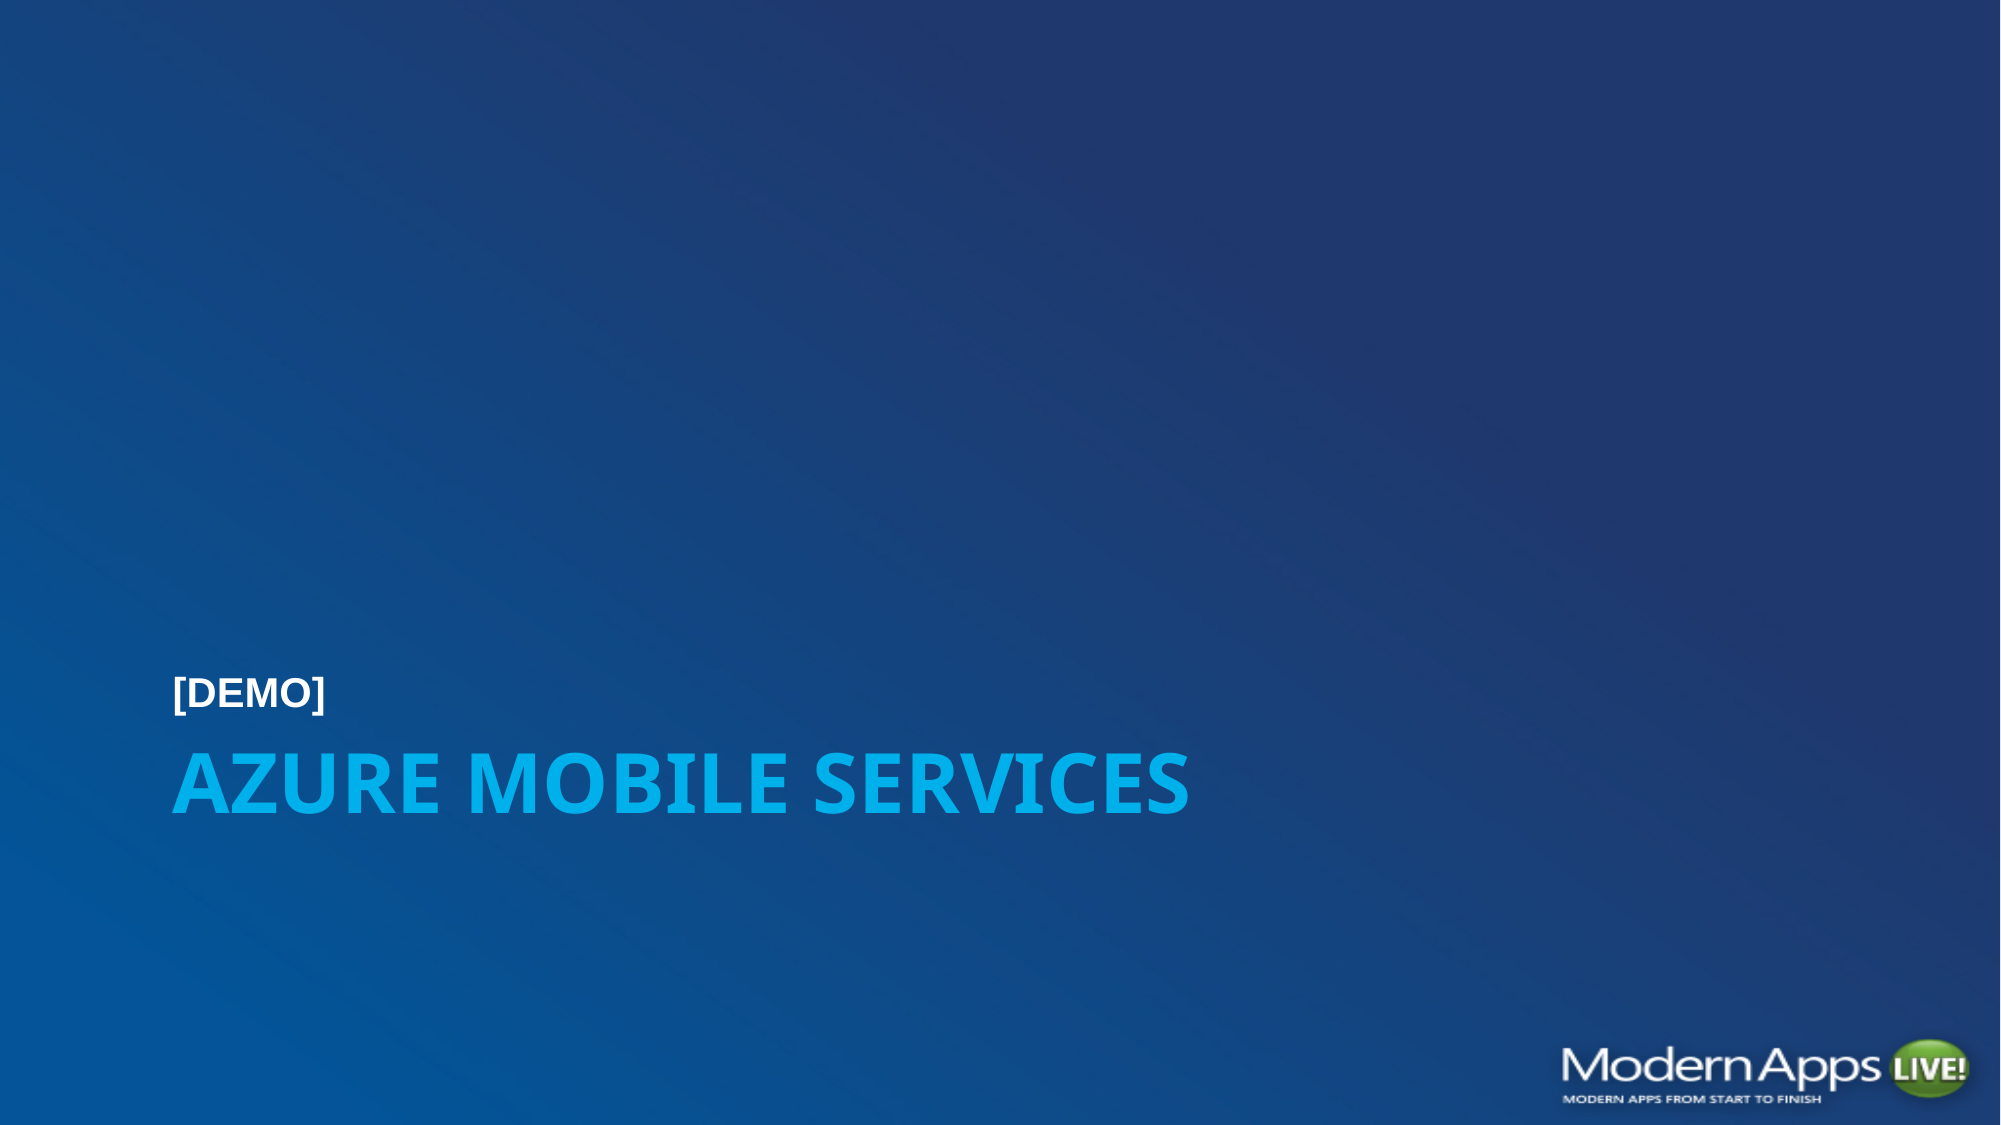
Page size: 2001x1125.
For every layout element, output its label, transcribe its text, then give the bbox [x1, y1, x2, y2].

list [DEMO] [157, 476, 1858, 723]
picture [0, 0, 2001, 1125]
title Azure Mobile Services [157, 723, 1858, 947]
